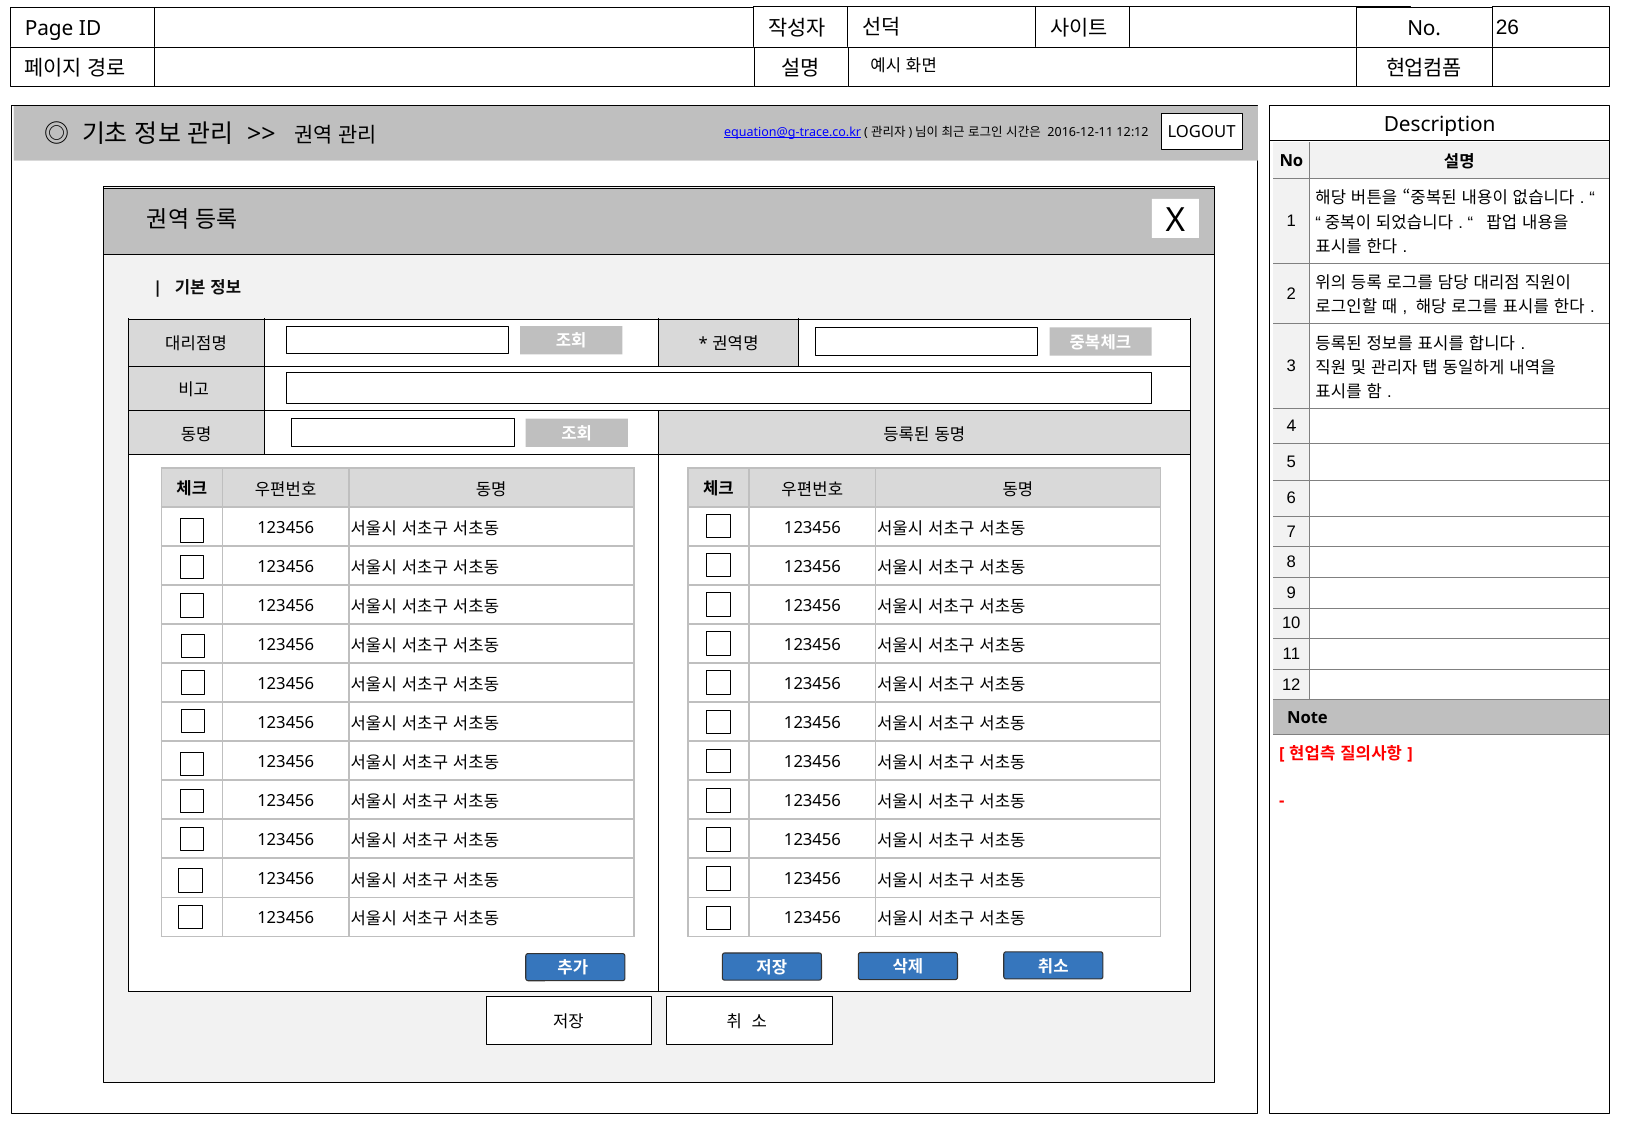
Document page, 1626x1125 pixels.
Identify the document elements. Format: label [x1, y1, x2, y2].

table_header [750, 469, 875, 506]
table_header [1273, 142, 1309, 178]
table_cell [1273, 517, 1309, 546]
table_cell [265, 367, 1190, 410]
table_cell [129, 455, 658, 991]
table_cell [1310, 609, 1609, 638]
table_cell [1310, 517, 1609, 546]
table_header [223, 469, 348, 506]
table_cell [1310, 639, 1609, 669]
table_cell [1273, 609, 1309, 638]
table_cell [1310, 444, 1609, 480]
table_cell [1310, 547, 1609, 577]
text_box [855, 47, 1340, 83]
table_header [350, 469, 633, 506]
table_cell [1273, 481, 1309, 516]
table_cell [1273, 578, 1309, 608]
table_cell [1273, 639, 1309, 669]
table_cell [1310, 179, 1609, 263]
table_header [162, 469, 222, 506]
table_cell [1310, 324, 1609, 408]
table_cell [1273, 547, 1309, 577]
table_cell [1310, 481, 1609, 516]
table_cell [1310, 409, 1609, 443]
table_cell [1310, 670, 1609, 699]
table_cell [1273, 444, 1309, 480]
table_header [799, 320, 1190, 366]
table_cell [1273, 324, 1309, 408]
text_box [102, 185, 1216, 1084]
table_header [265, 320, 658, 366]
table_header [876, 469, 1160, 506]
table_cell [265, 411, 658, 454]
table_cell [1273, 409, 1309, 443]
table_cell [659, 455, 1190, 991]
table_cell [129, 367, 264, 410]
table_header [129, 320, 264, 366]
table_cell [1310, 578, 1609, 608]
table_cell [1273, 700, 1609, 734]
table_cell [1273, 670, 1309, 699]
table_header [689, 469, 748, 506]
table_cell [659, 411, 1190, 454]
table_header [659, 320, 798, 366]
table_cell [1273, 264, 1309, 323]
table_header [1310, 142, 1609, 178]
table_cell [1273, 735, 1609, 930]
table_cell [1273, 179, 1309, 263]
table_cell [1310, 264, 1609, 323]
table_cell [129, 411, 264, 454]
text_box [12, 104, 1260, 162]
